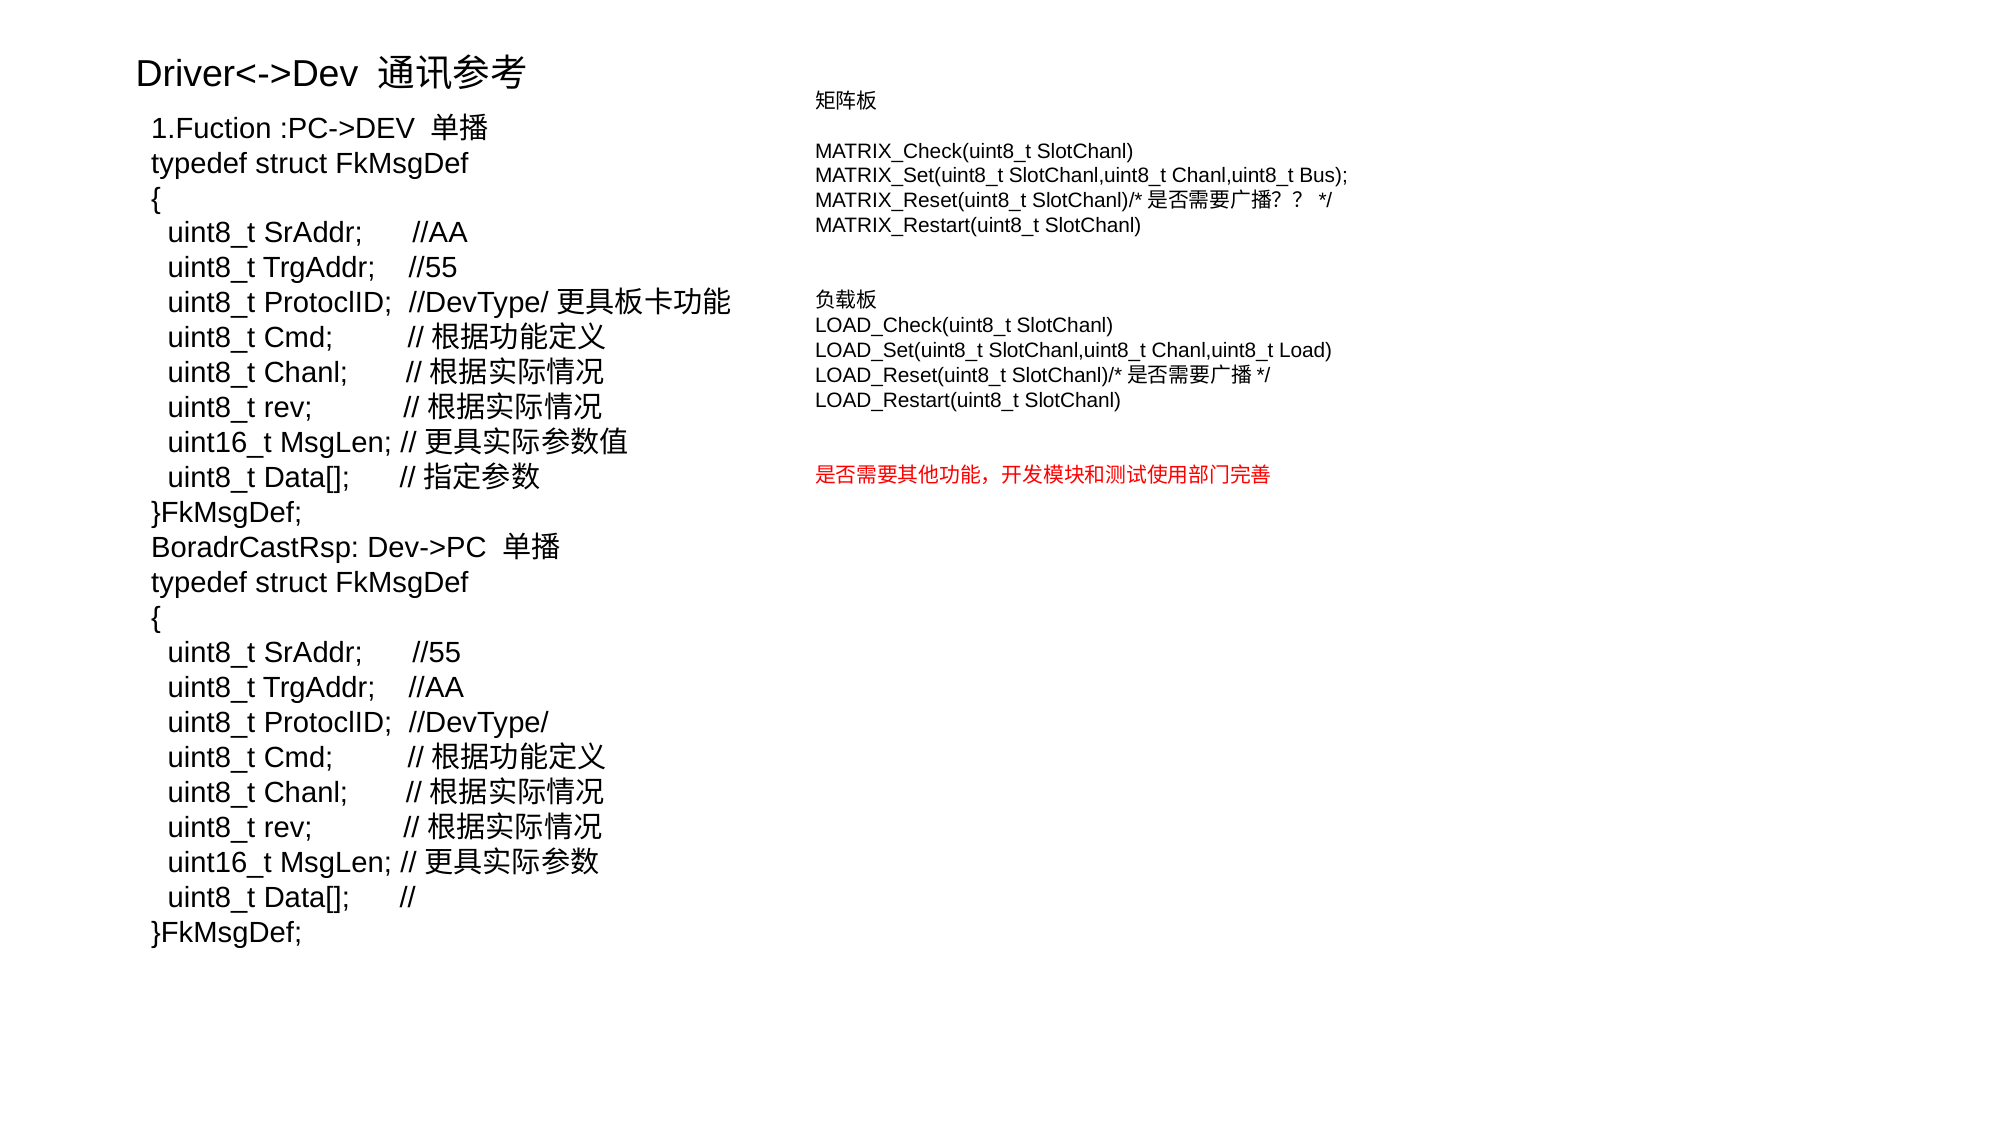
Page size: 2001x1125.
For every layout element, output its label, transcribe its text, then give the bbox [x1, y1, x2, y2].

text_box Driver<->Dev 通讯参考 [120, 41, 603, 101]
text_box 矩阵板 MATRIX_Check(uint8_t SlotChanl) MATRIX_Set(uint8_t SlotChanl,uint8_t Chanl,uint8_t Bus); MATRIX_Reset(uint8_t SlotChanl)/*是否需要广播？？*/ MATRIX_Restart(uint8_t SlotChanl) 负载板 LOAD_Check(uint8_t SlotChanl) LOAD_Set(uint8_t SlotChanl,uint8_t Chanl,uint8_t Load) LOAD_Reset(uint8_t SlotChanl)/*是否需要广播*/ LOAD_Restart(uint8_t SlotChanl) 是否需要其他功能，开发模块和测试使用部门完善 [800, 79, 1938, 495]
text_box 1.Fuction :PC->DEV 单播 typedef struct FkMsgDef { uint8_t SrAddr; //AA uint8_t TrgAddr; //55 uint8_t ProtoclID; //DevType/更具板卡功能 uint8_t Cmd; //根据功能定义 uint8_t Chanl; //根据实际情况 uint8_t rev; //根据实际情况 uint16_t MsgLen; //更具实际参数值 uint8_t Data[]; //指定参数 }FkMsgDef; BoradrCastRsp: Dev->PC 单播 typedef struct FkMsgDef { uint8_t SrAddr; //55 uint8_t TrgAddr; //AA uint8_t ProtoclID; //DevType/ uint8_t Cmd; //根据功能定义 uint8_t Chanl; //根据实际情况 uint8_t rev; //根据实际情况 uint16_t MsgLen; //更具实际参数 uint8_t Data[]; // }FkMsgDef; [136, 101, 801, 1026]
